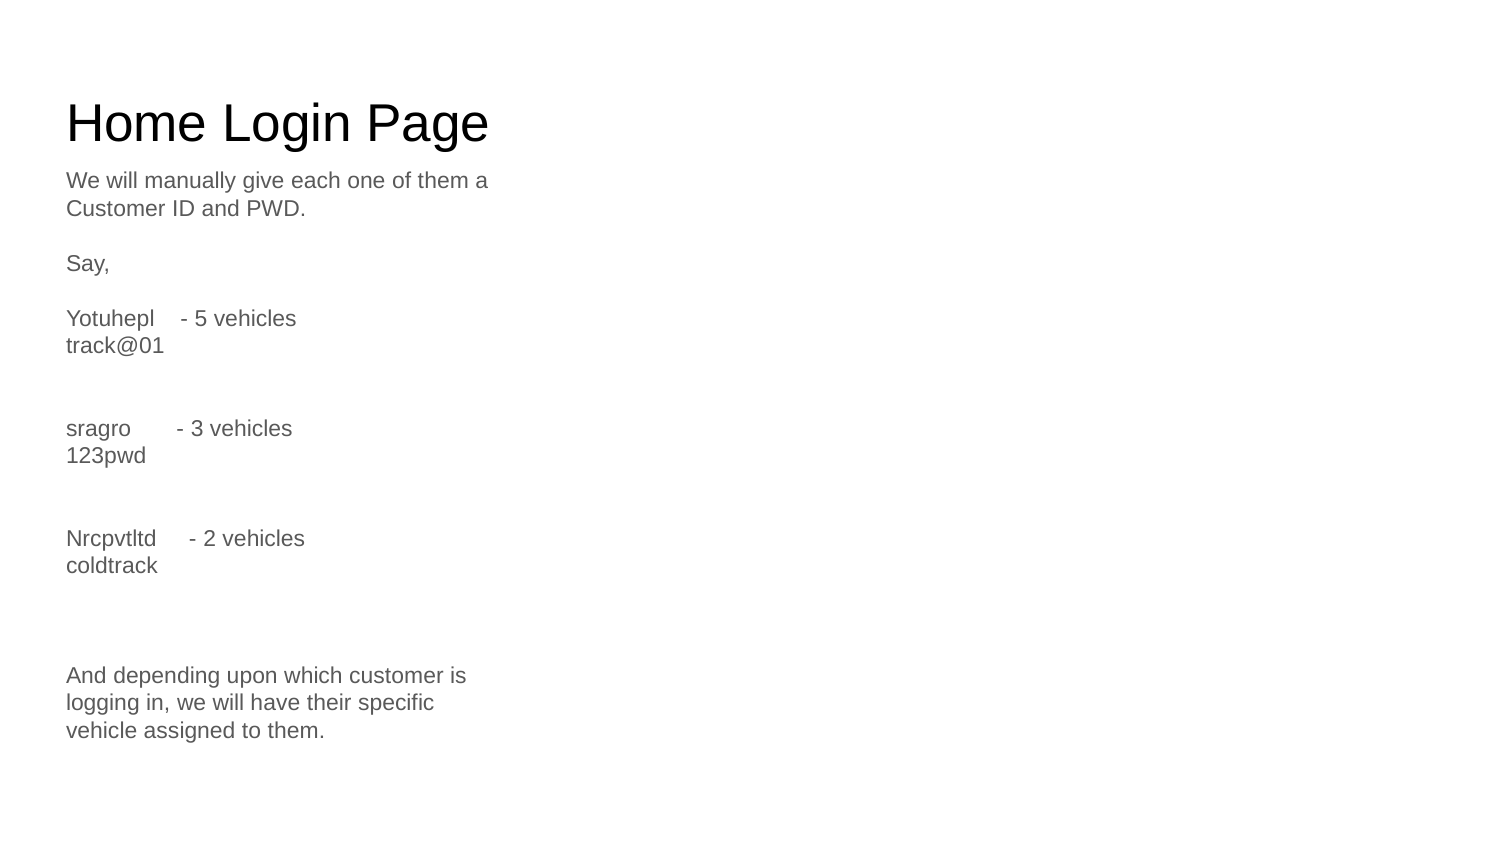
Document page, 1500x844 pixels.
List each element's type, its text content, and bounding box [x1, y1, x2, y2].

title Home Login Page [51, 72, 1449, 167]
text_box We will manually give each one of them a Customer ID and PWD. Say, Yotuhepl - 5 vehicles track@01 sragro - 3 vehicles 123pwd Nrcpvtltd - 2 vehicles coldtrack And depending upon which customer is logging in, we will have their specific vehicle assigned to them. [51, 151, 505, 758]
